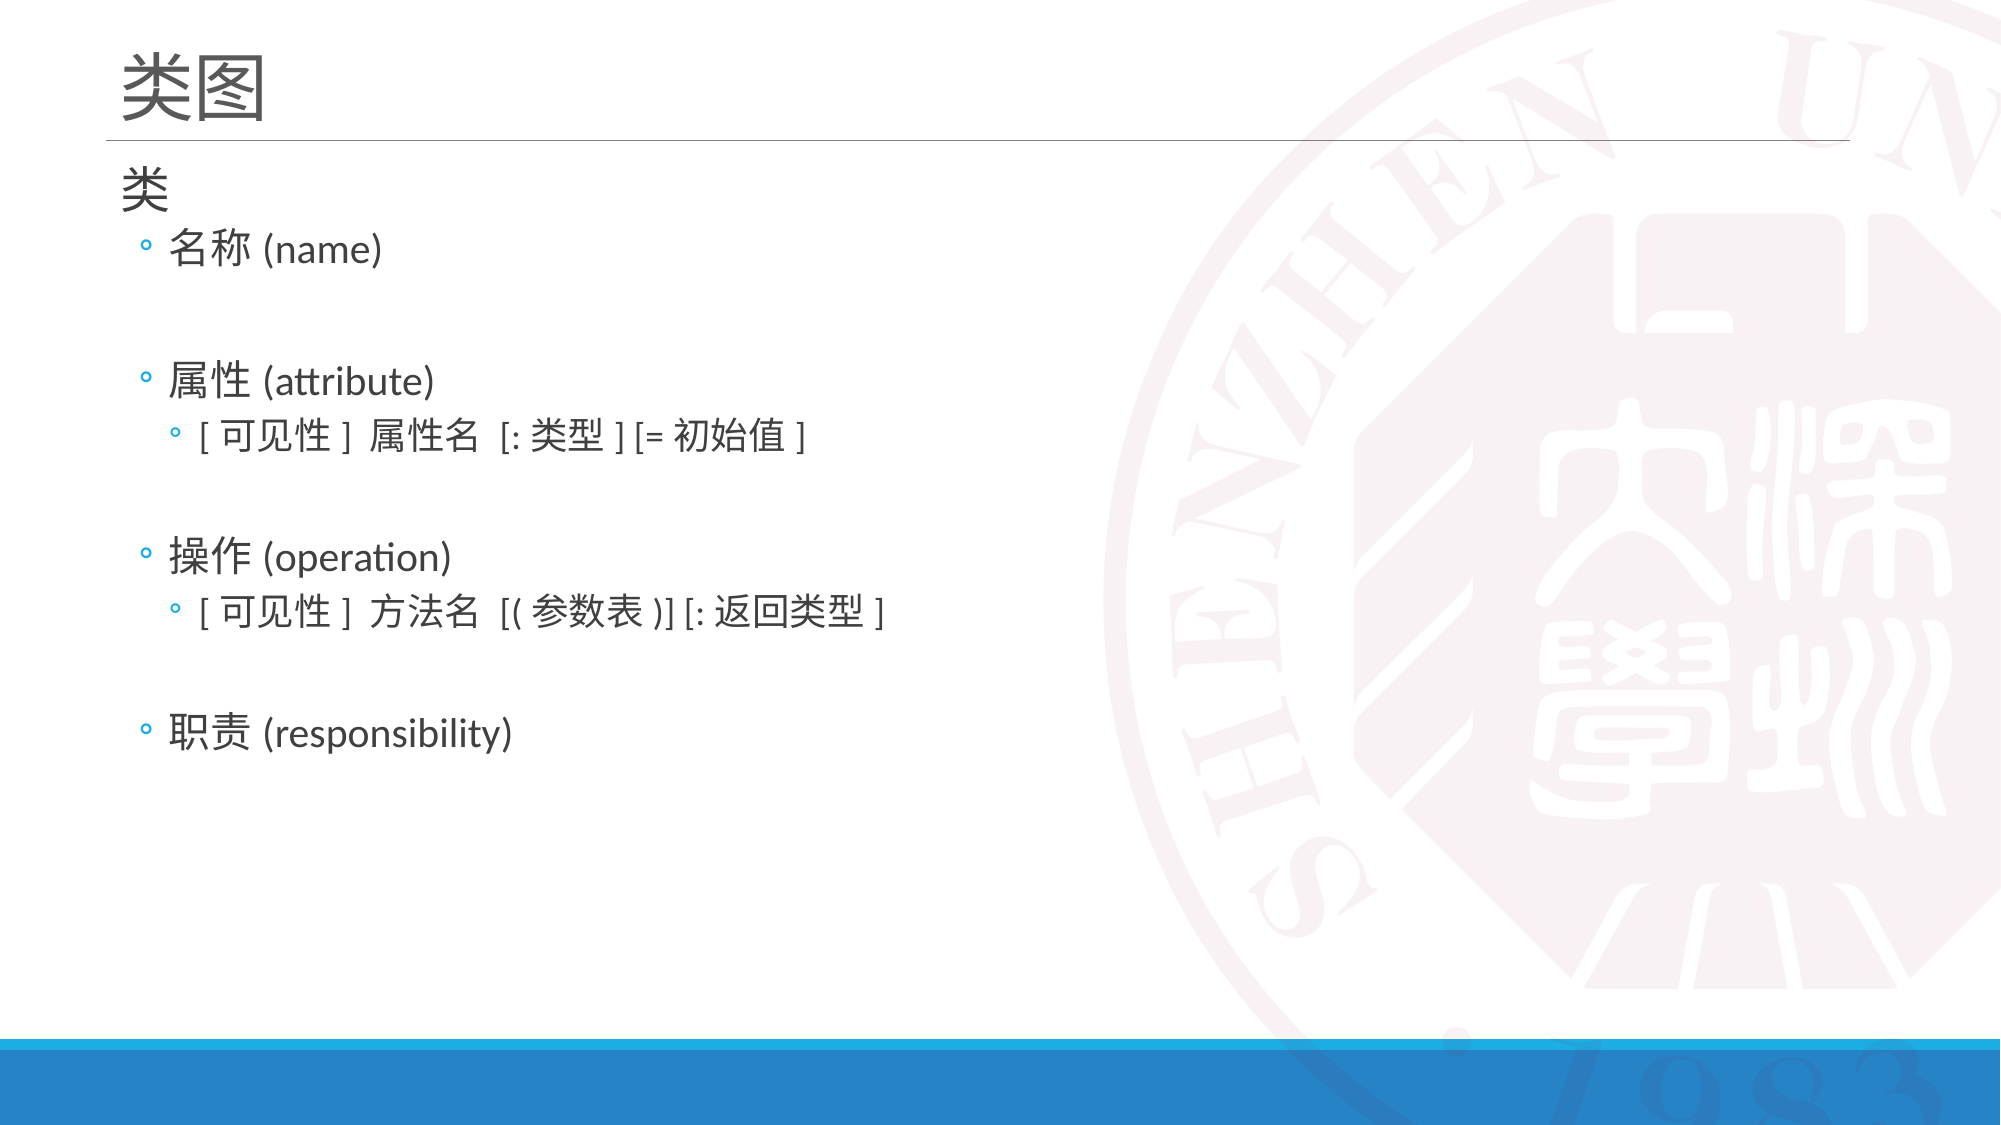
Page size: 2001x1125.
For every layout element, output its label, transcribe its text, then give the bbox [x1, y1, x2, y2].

list 类 名称(name) 属性(attribute) [可见性] 属性名 [:类型] [=初始值] 操作(operation) [可见性] 方法名 [(参数表)] [:返回类型] 职责(responsibility) [105, 157, 1850, 1045]
title 类图 [104, 0, 1856, 139]
